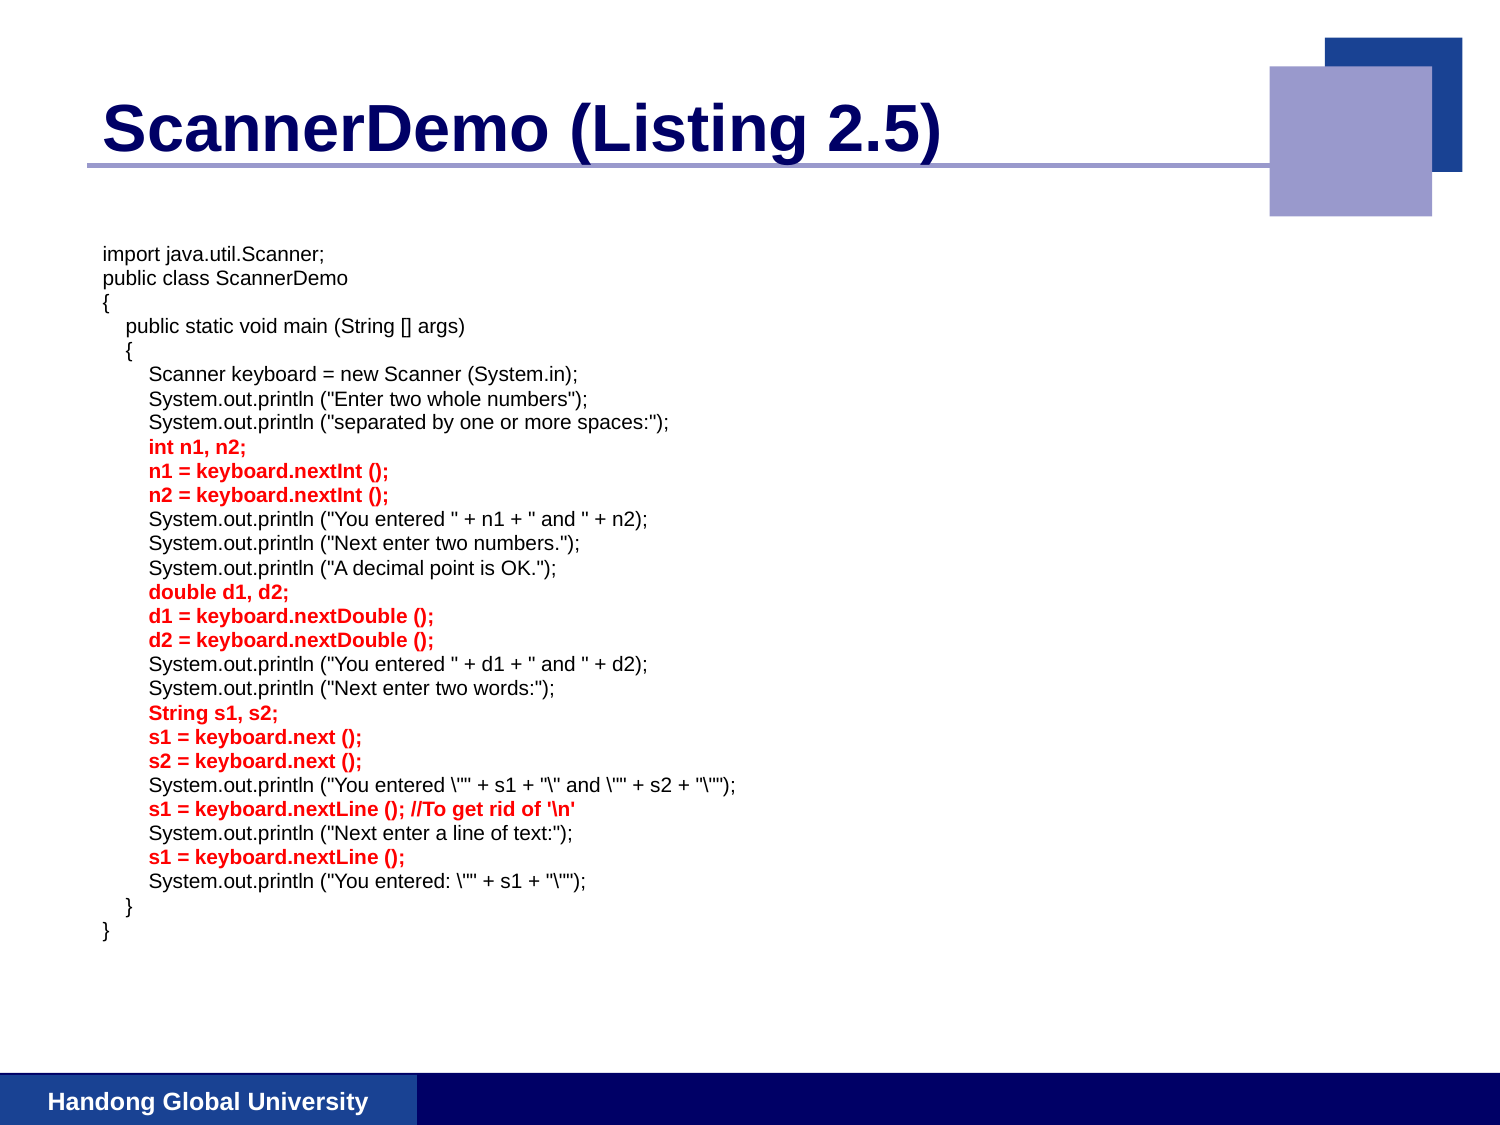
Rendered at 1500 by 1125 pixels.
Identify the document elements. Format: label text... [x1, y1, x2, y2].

title ScannerDemo (Listing 2.5) [87, 46, 1238, 172]
list import java.util.Scanner; public class ScannerDemo { public static void main (String [] args) { Scanner keyboard = new Scanner (System.in); System.out.println ("Enter two whole numbers"); System.out.println ("separated by one or more spaces:"); int n1, n2; n1 = keyboard.nextInt (); n2 = keyboard.nextInt (); System.out.println ("You entered " + n1 + " and " + n2); System.out.println ("Next enter two numbers."); System.out.println ("A decimal point is OK."); double d1, d2; d1 = keyboard.nextDouble (); d2 = keyboard.nextDouble (); System.out.println ("You entered " + d1 + " and " + d2); System.out.println ("Next enter two words:"); String s1, s2; s1 = keyboard.next (); s2 = keyboard.next (); System.out.println ("You entered \"" + s1 + "\" and \"" + s2 + "\""); s1 = keyboard.nextLine (); //To get rid of '\n' System.out.println ("Next enter a line of text:"); s1 = keyboard.nextLine (); System.out.println ("You entered: \"" + s1 + "\""); } } [87, 237, 1425, 1013]
